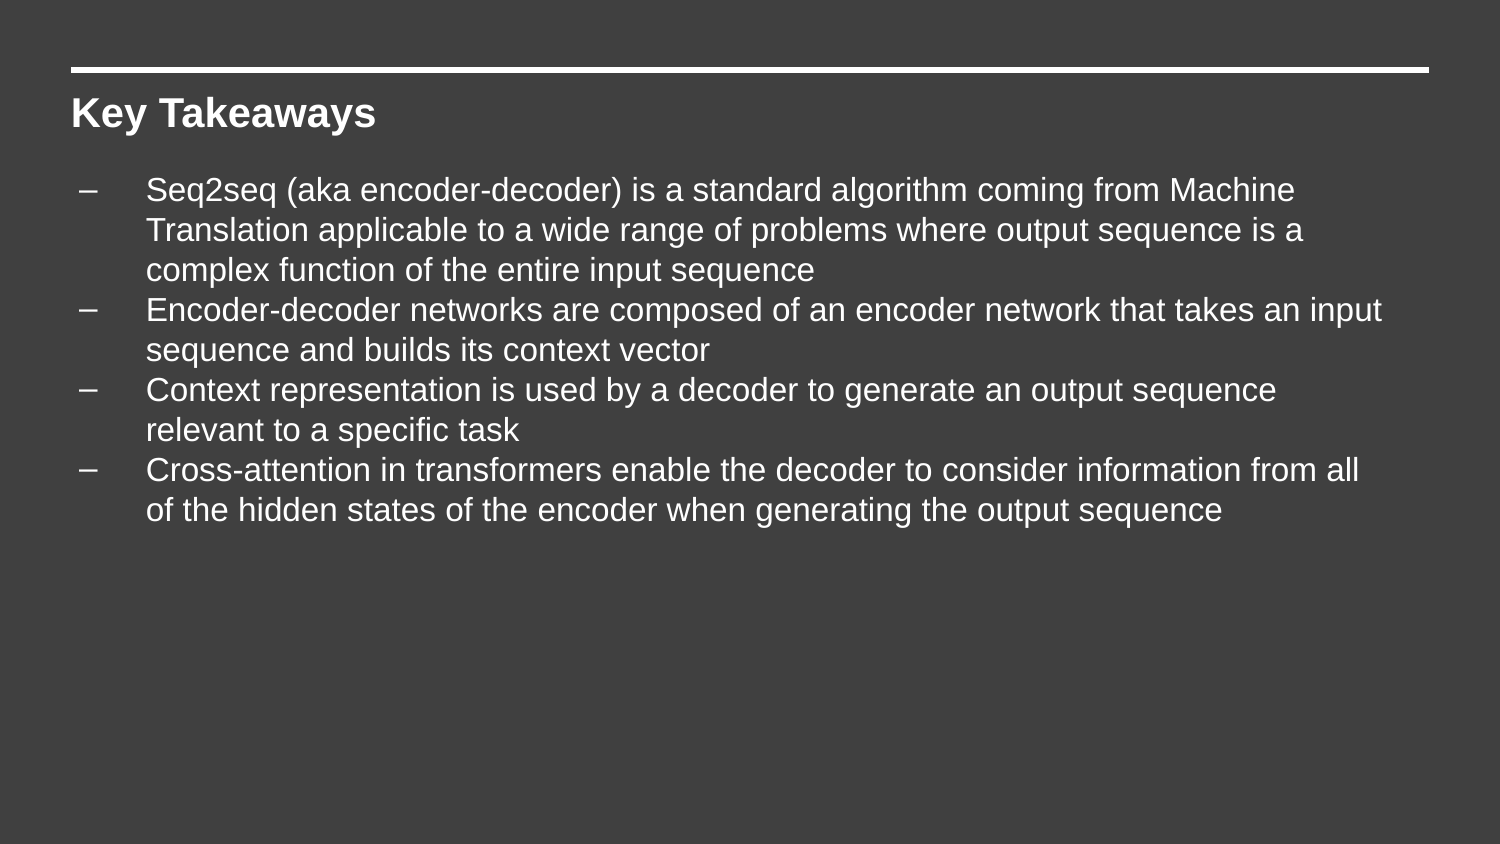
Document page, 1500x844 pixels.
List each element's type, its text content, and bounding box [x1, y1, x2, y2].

list Seq2seq (aka encoder-decoder) is a standard algorithm coming from Machine Translation applicable to a wide range of problems where output sequence is a complex function of the entire input sequence Encoder-decoder networks are composed of an encoder network that takes an input sequence and builds its context vector Context representation is used by a decoder to generate an output sequence relevant to a specific task Cross-attention in transformers enable the decoder to consider information from all of the hidden states of the encoder when generating the output sequence [70, 168, 1394, 737]
list Key Takeaways [70, 53, 1430, 169]
